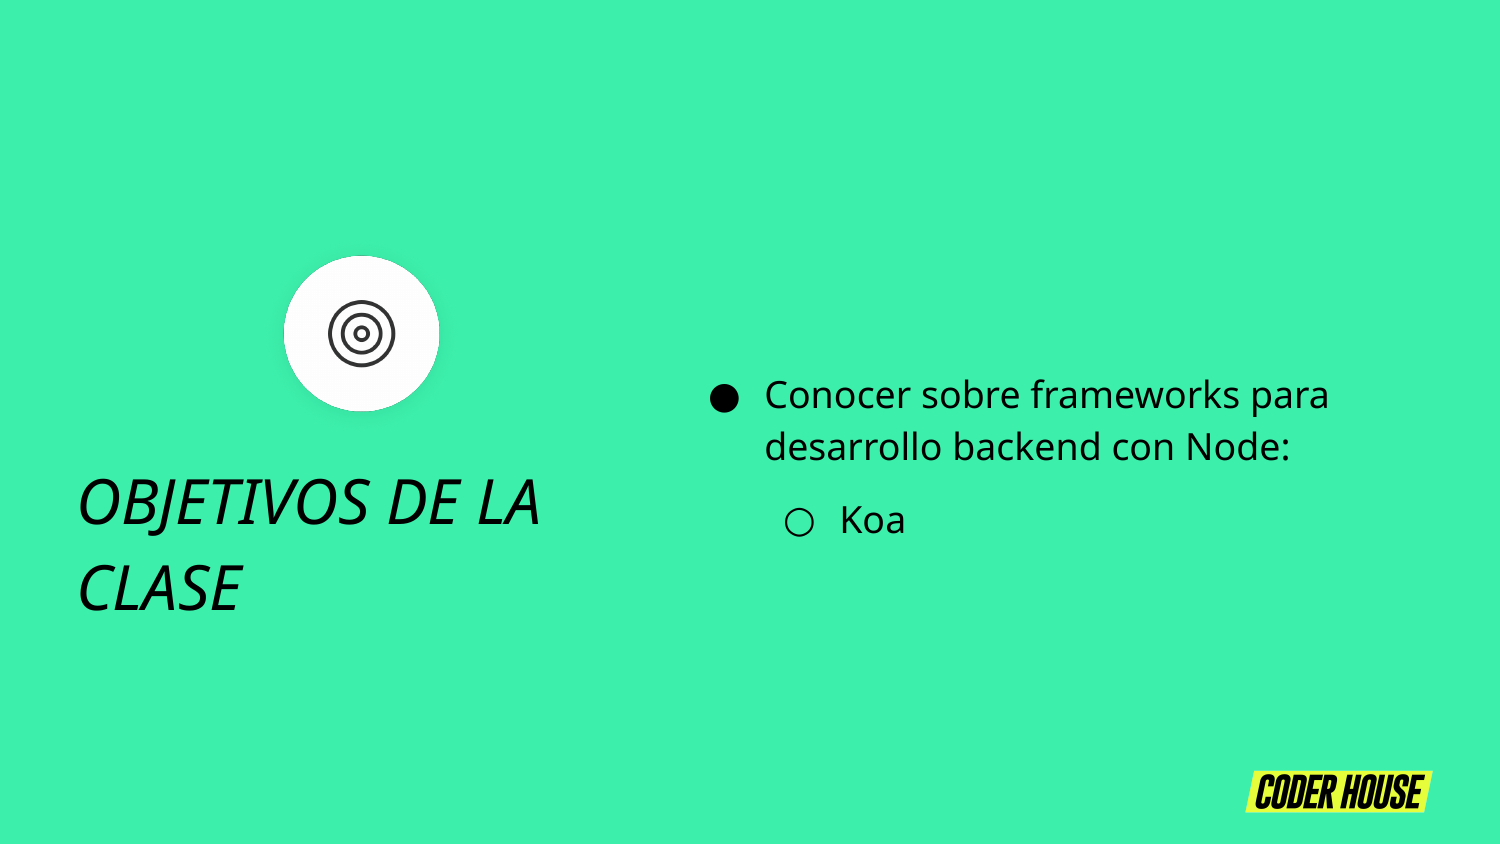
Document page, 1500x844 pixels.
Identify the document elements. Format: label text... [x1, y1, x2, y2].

text_box OBJETIVOS DE LA CLASE [61, 435, 658, 598]
picture [264, 235, 460, 431]
text_box Conocer sobre frameworks para desarrollo backend con Node: Koa [674, 274, 1407, 631]
picture [1241, 764, 1437, 819]
